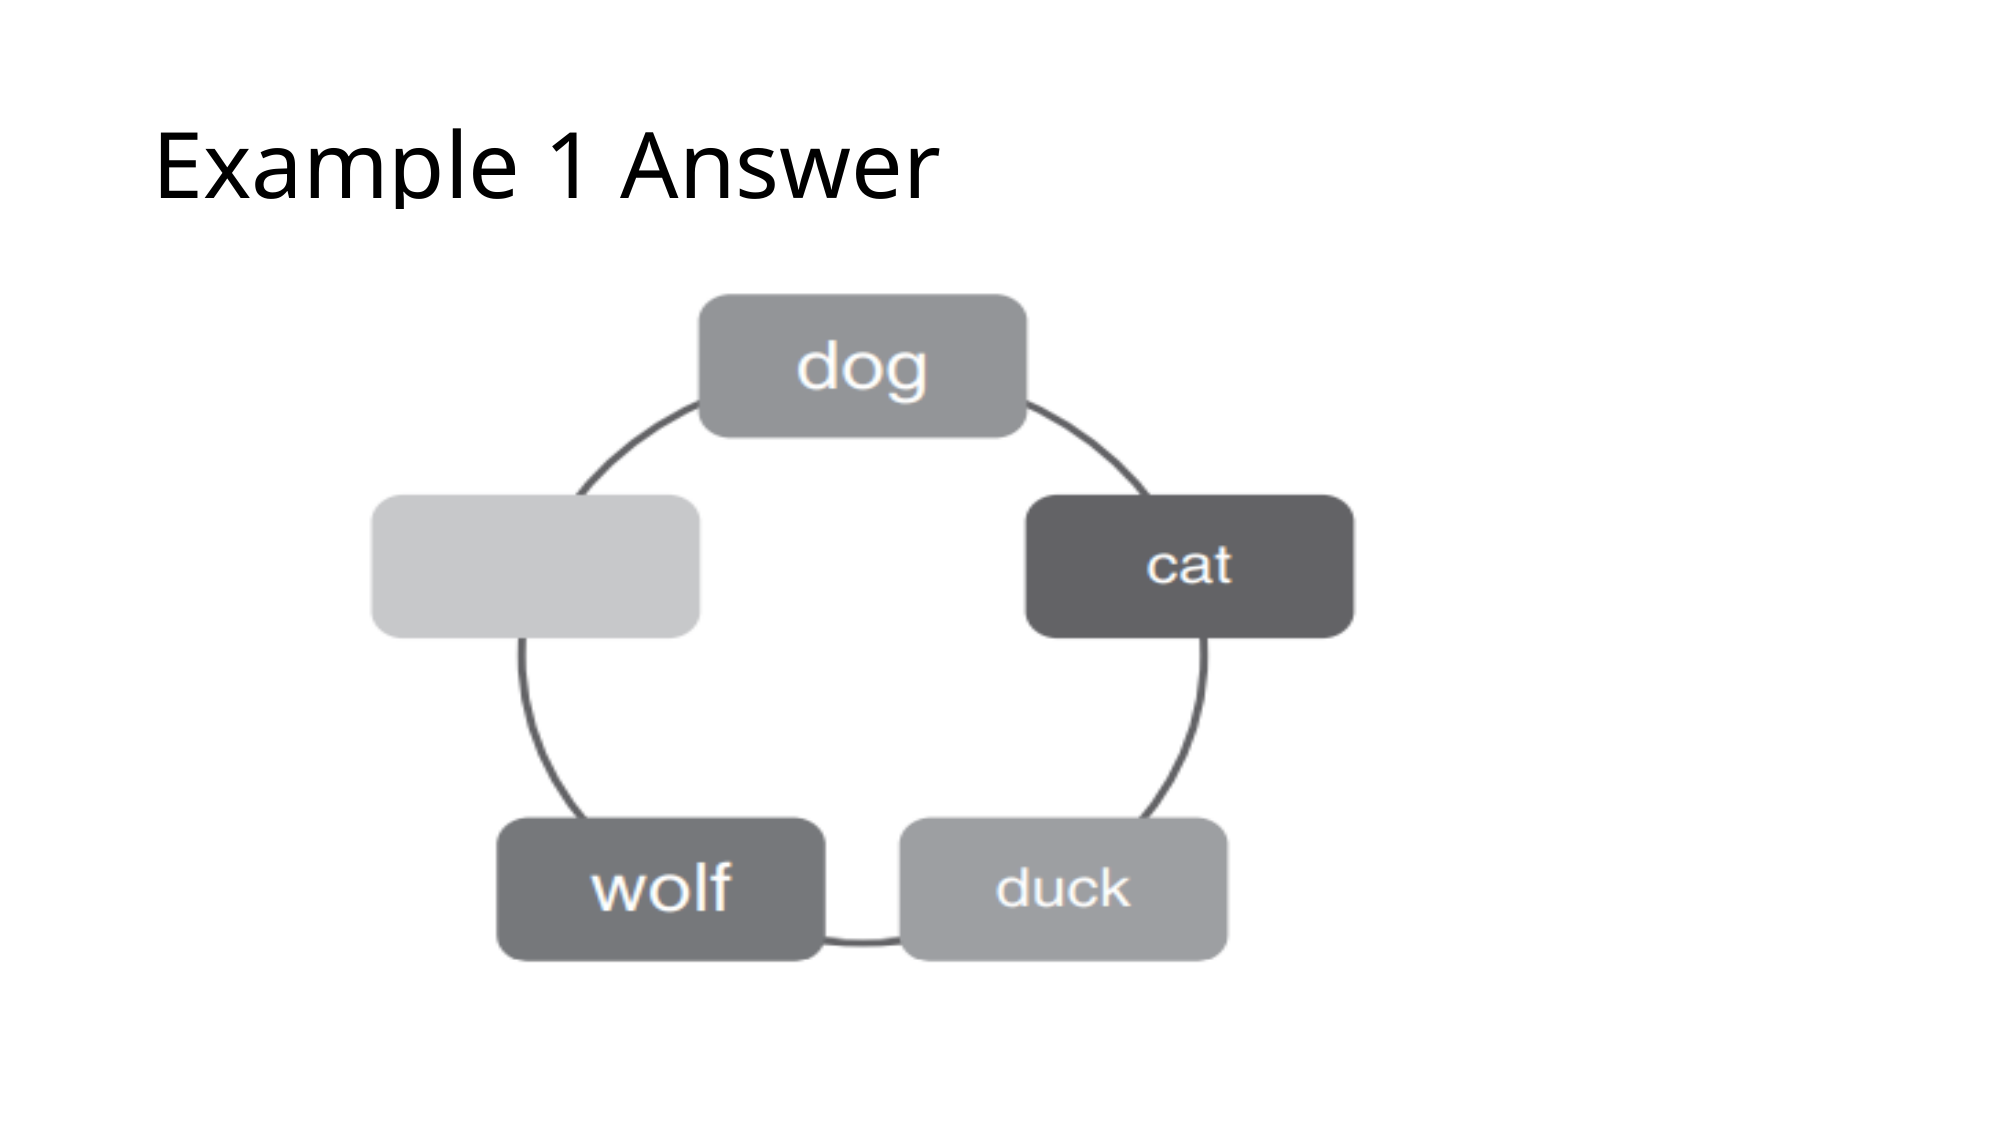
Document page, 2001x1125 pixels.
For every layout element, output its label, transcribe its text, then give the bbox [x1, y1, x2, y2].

picture [206, 209, 1605, 997]
title Example 1 Answer [137, 59, 1863, 278]
